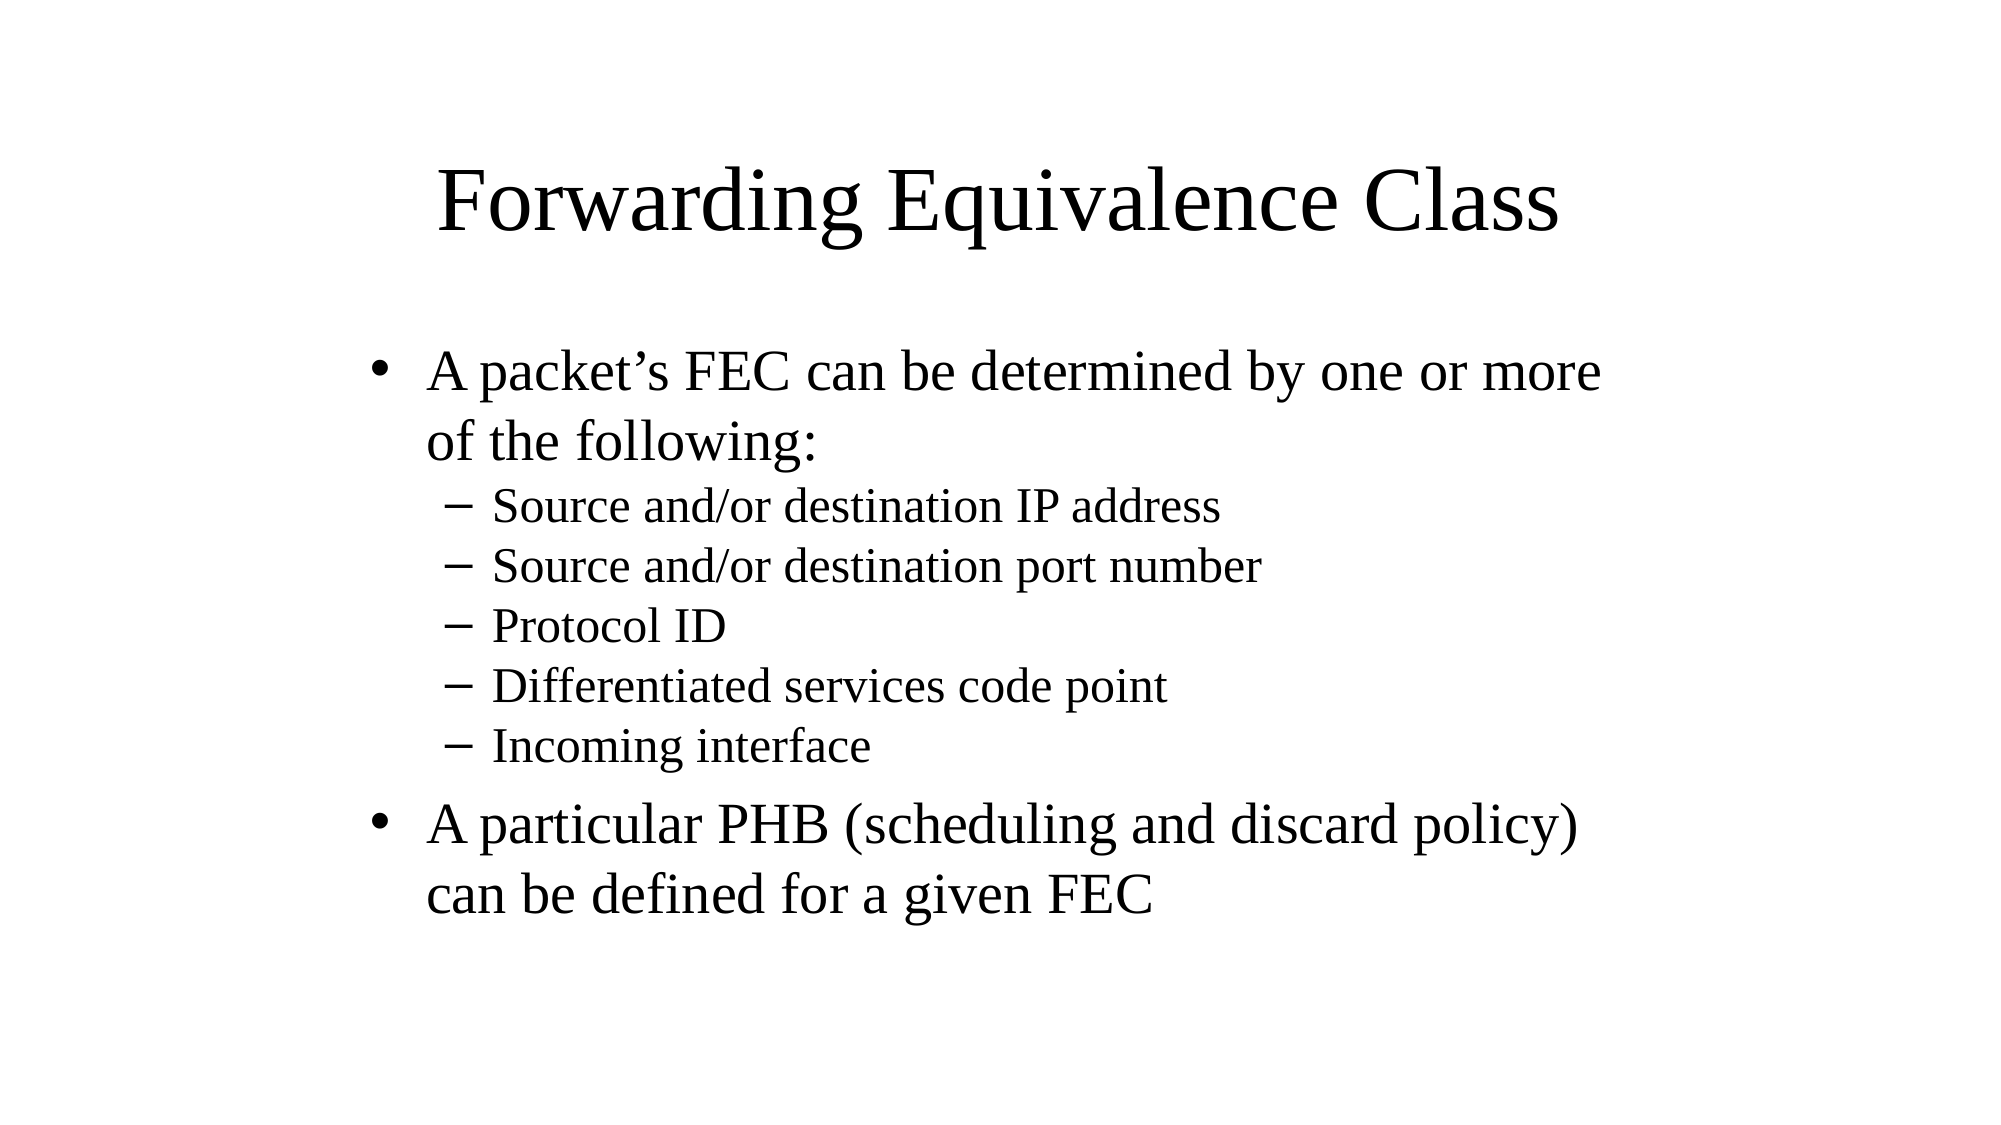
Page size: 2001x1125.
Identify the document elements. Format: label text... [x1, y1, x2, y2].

list A packet’s FEC can be determined by one or more of the following: Source and/or destination IP address Source and/or destination port number Protocol ID Differentiated services code point Incoming interface A particular PHB (scheduling and discard policy) can be defined for a given FEC [361, 324, 1638, 1001]
title Forwarding Equivalence Class [361, 99, 1638, 288]
